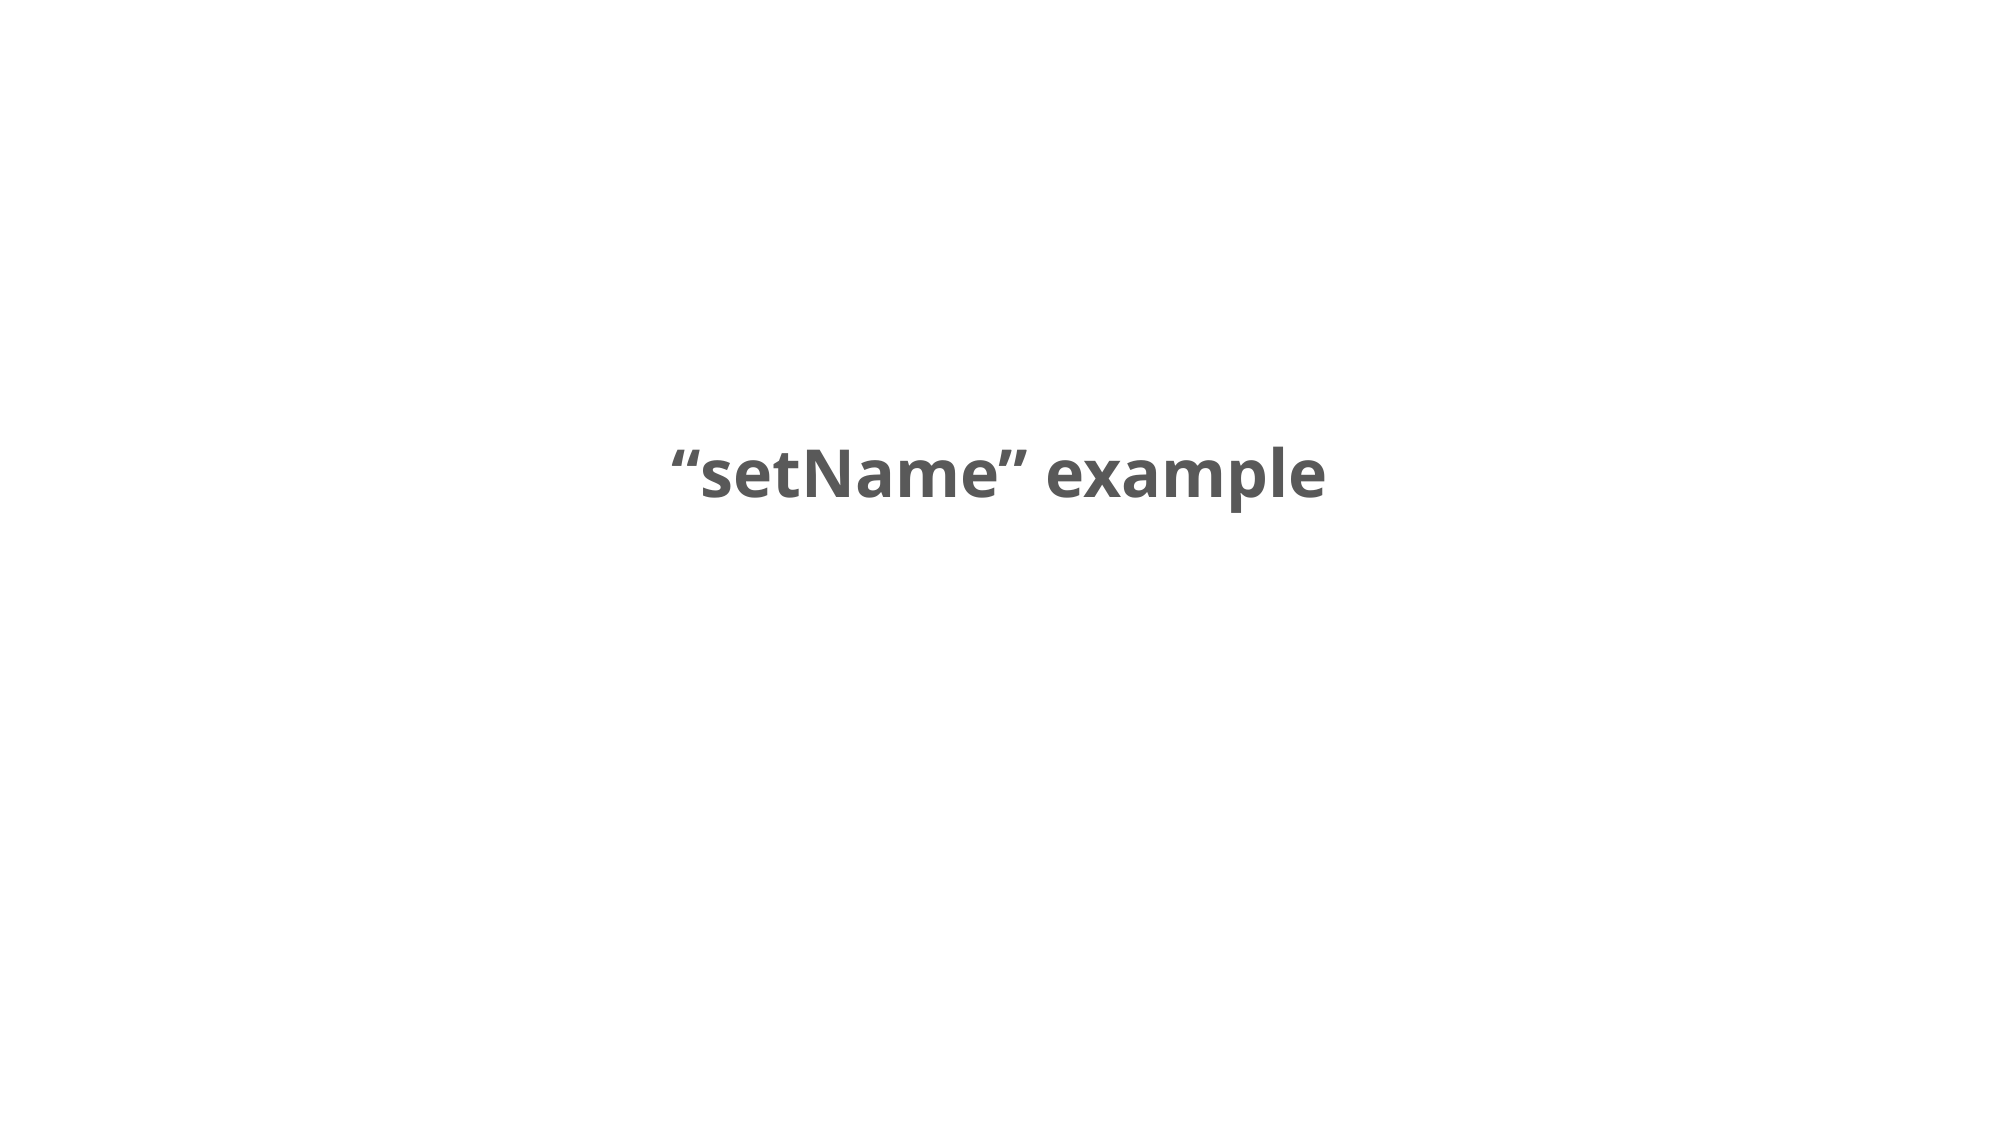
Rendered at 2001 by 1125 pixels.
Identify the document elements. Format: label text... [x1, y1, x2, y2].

title “setName” example [362, 432, 1638, 520]
